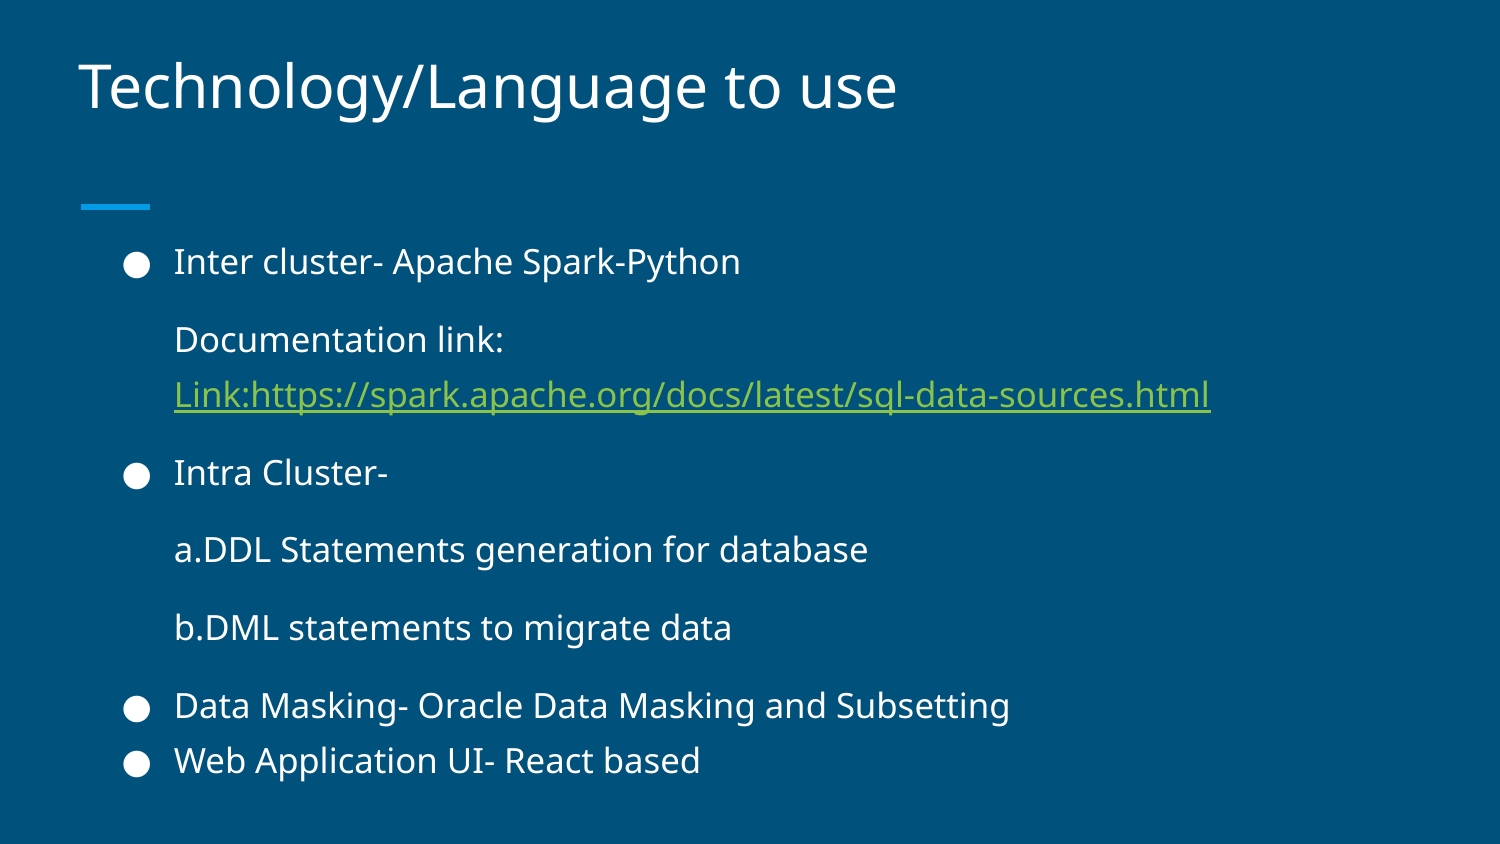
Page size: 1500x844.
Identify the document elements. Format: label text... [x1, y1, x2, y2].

title Technology/Language to use [63, 28, 1437, 142]
list Inter cluster- Apache Spark-Python Documentation link: Link:https://spark.apache.org/docs/latest/sql-data-sources.html Intra Cluster- a.DDL Statements generation for database b.DML statements to migrate data Data Masking- Oracle Data Masking and Subsetting Web Application UI- React based [89, 215, 1462, 803]
